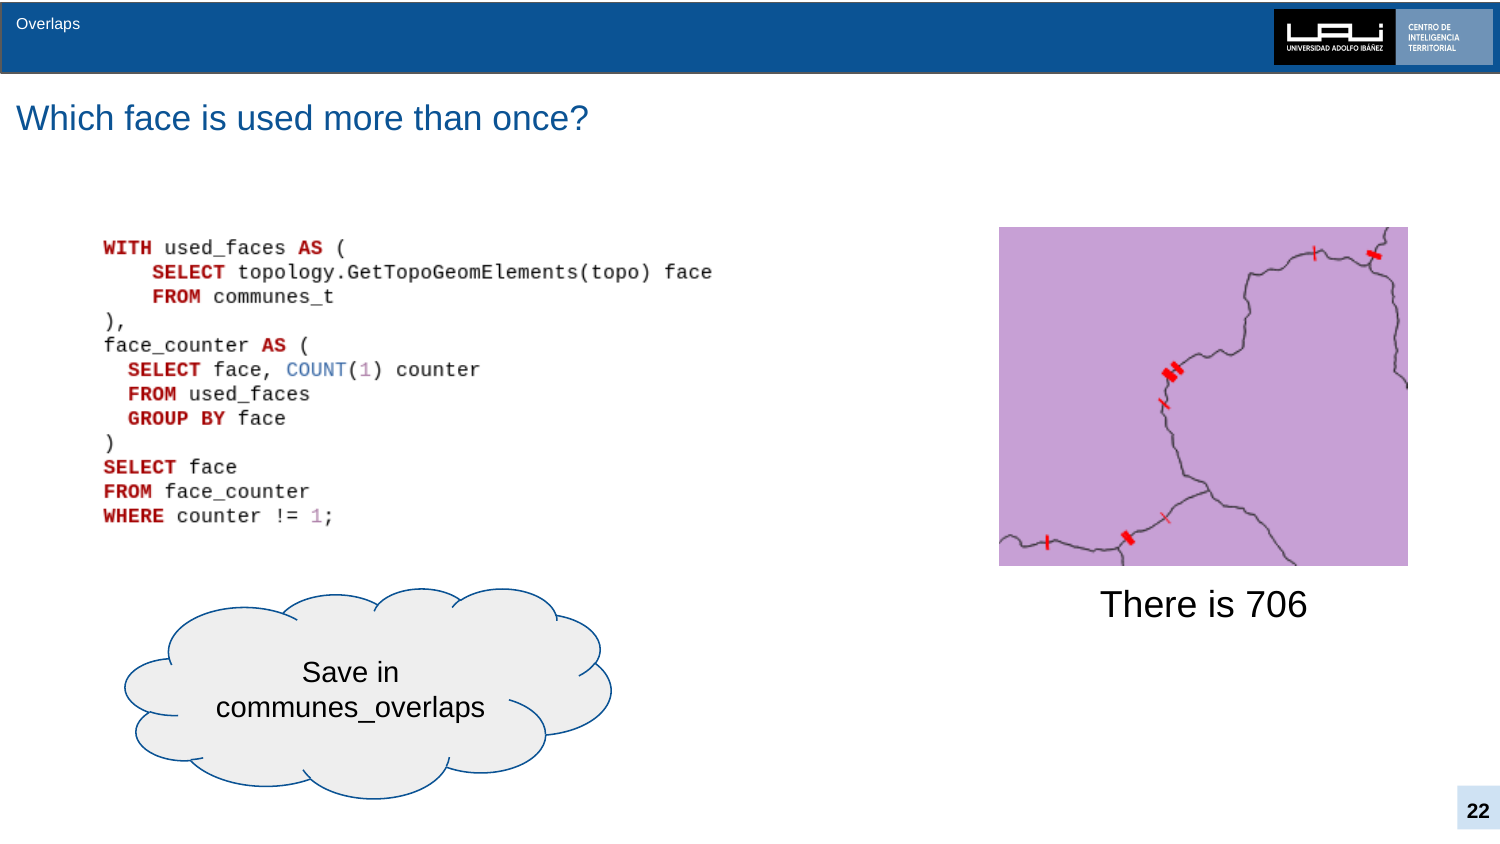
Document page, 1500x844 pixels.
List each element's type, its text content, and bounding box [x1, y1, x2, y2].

picture [999, 227, 1408, 566]
text_box Save in communes_overlaps [124, 588, 612, 799]
text_box Which face is used more than once? [1, 79, 771, 153]
slide_number ‹#› [1414, 777, 1500, 842]
title Overlaps [1, 0, 1500, 48]
text_box [1, 48, 1500, 74]
picture [101, 233, 721, 536]
text_box There is 706 [1073, 575, 1334, 641]
picture [1274, 9, 1493, 65]
